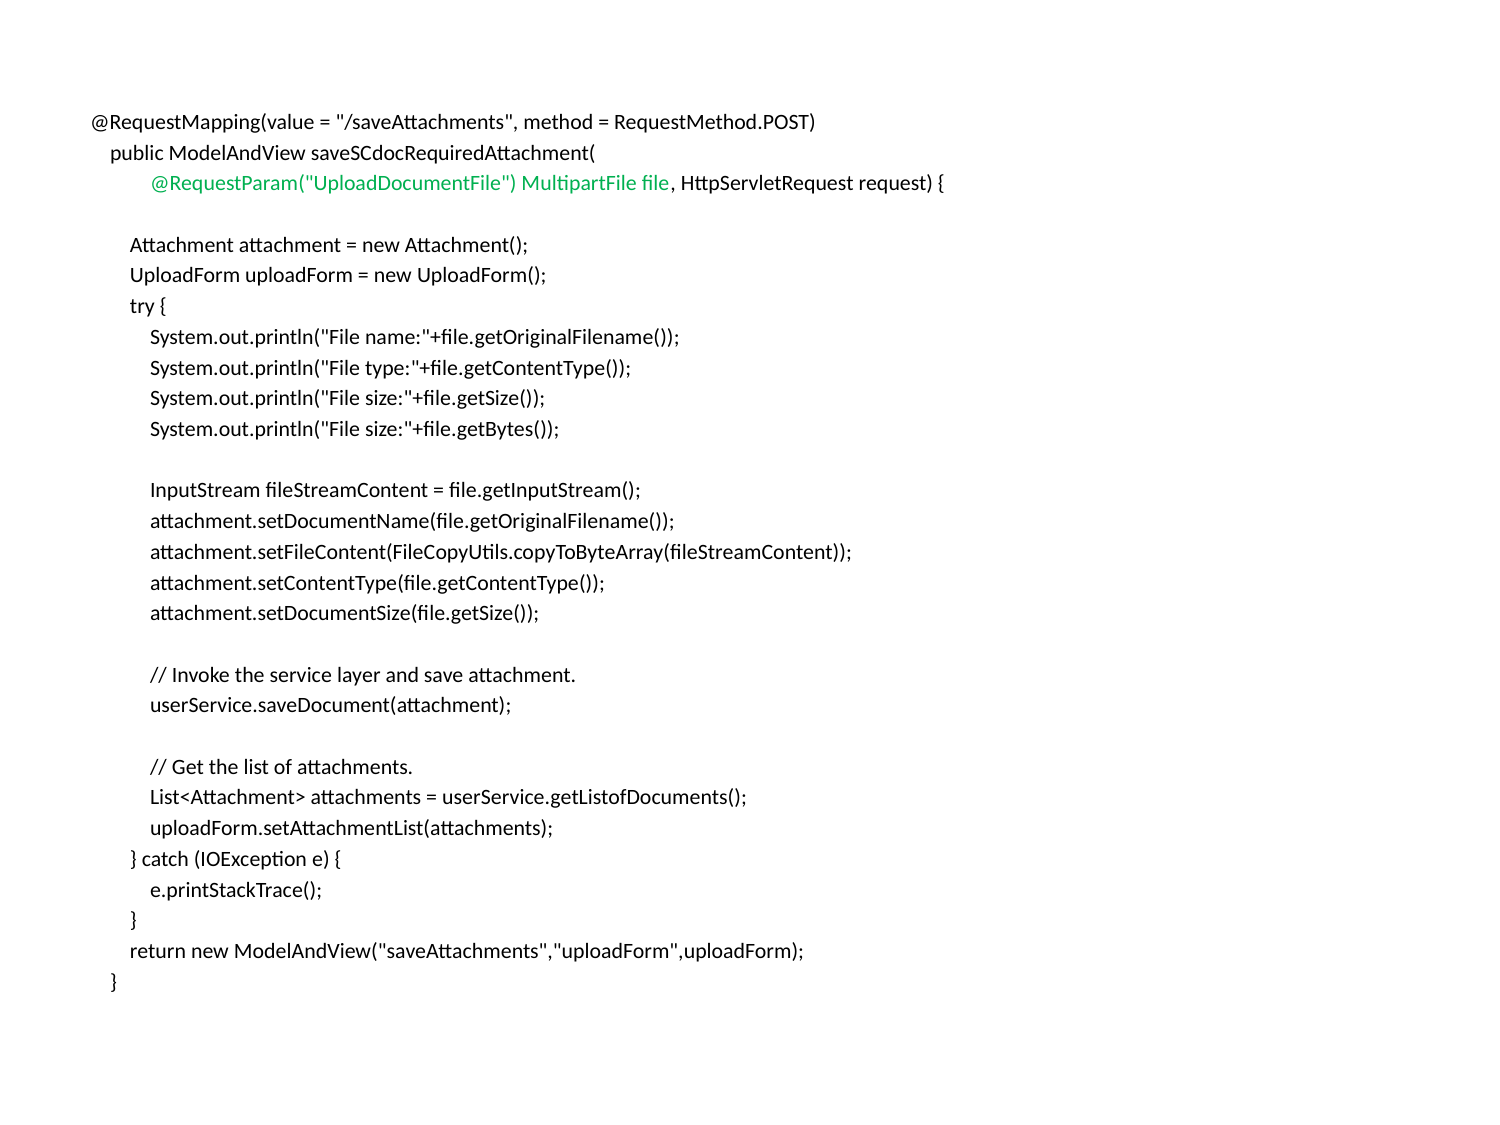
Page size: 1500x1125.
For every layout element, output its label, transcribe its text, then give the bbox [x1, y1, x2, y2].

list @RequestMapping(value = "/saveAttachments", method = RequestMethod.POST) public ModelAndView saveSCdocRequiredAttachment( @RequestParam("UploadDocumentFile") MultipartFile file, HttpServletRequest request) { Attachment attachment = new Attachment(); UploadForm uploadForm = new UploadForm(); try { System.out.println("File name:"+file.getOriginalFilename()); System.out.println("File type:"+file.getContentType()); System.out.println("File size:"+file.getSize()); System.out.println("File size:"+file.getBytes()); InputStream fileStreamContent = file.getInputStream(); attachment.setDocumentName(file.getOriginalFilename()); attachment.setFileContent(FileCopyUtils.copyToByteArray(fileStreamContent)); attachment.setContentType(file.getContentType()); attachment.setDocumentSize(file.getSize()); // Invoke the service layer and save attachment. userService.saveDocument(attachment); // Get the list of attachments. List<Attachment> attachments = userService.getListofDocuments(); uploadForm.setAttachmentList(attachments); } catch (IOException e) { e.printStackTrace(); } return new ModelAndView("saveAttachments","uploadForm",uploadForm); } [75, 99, 1425, 1005]
